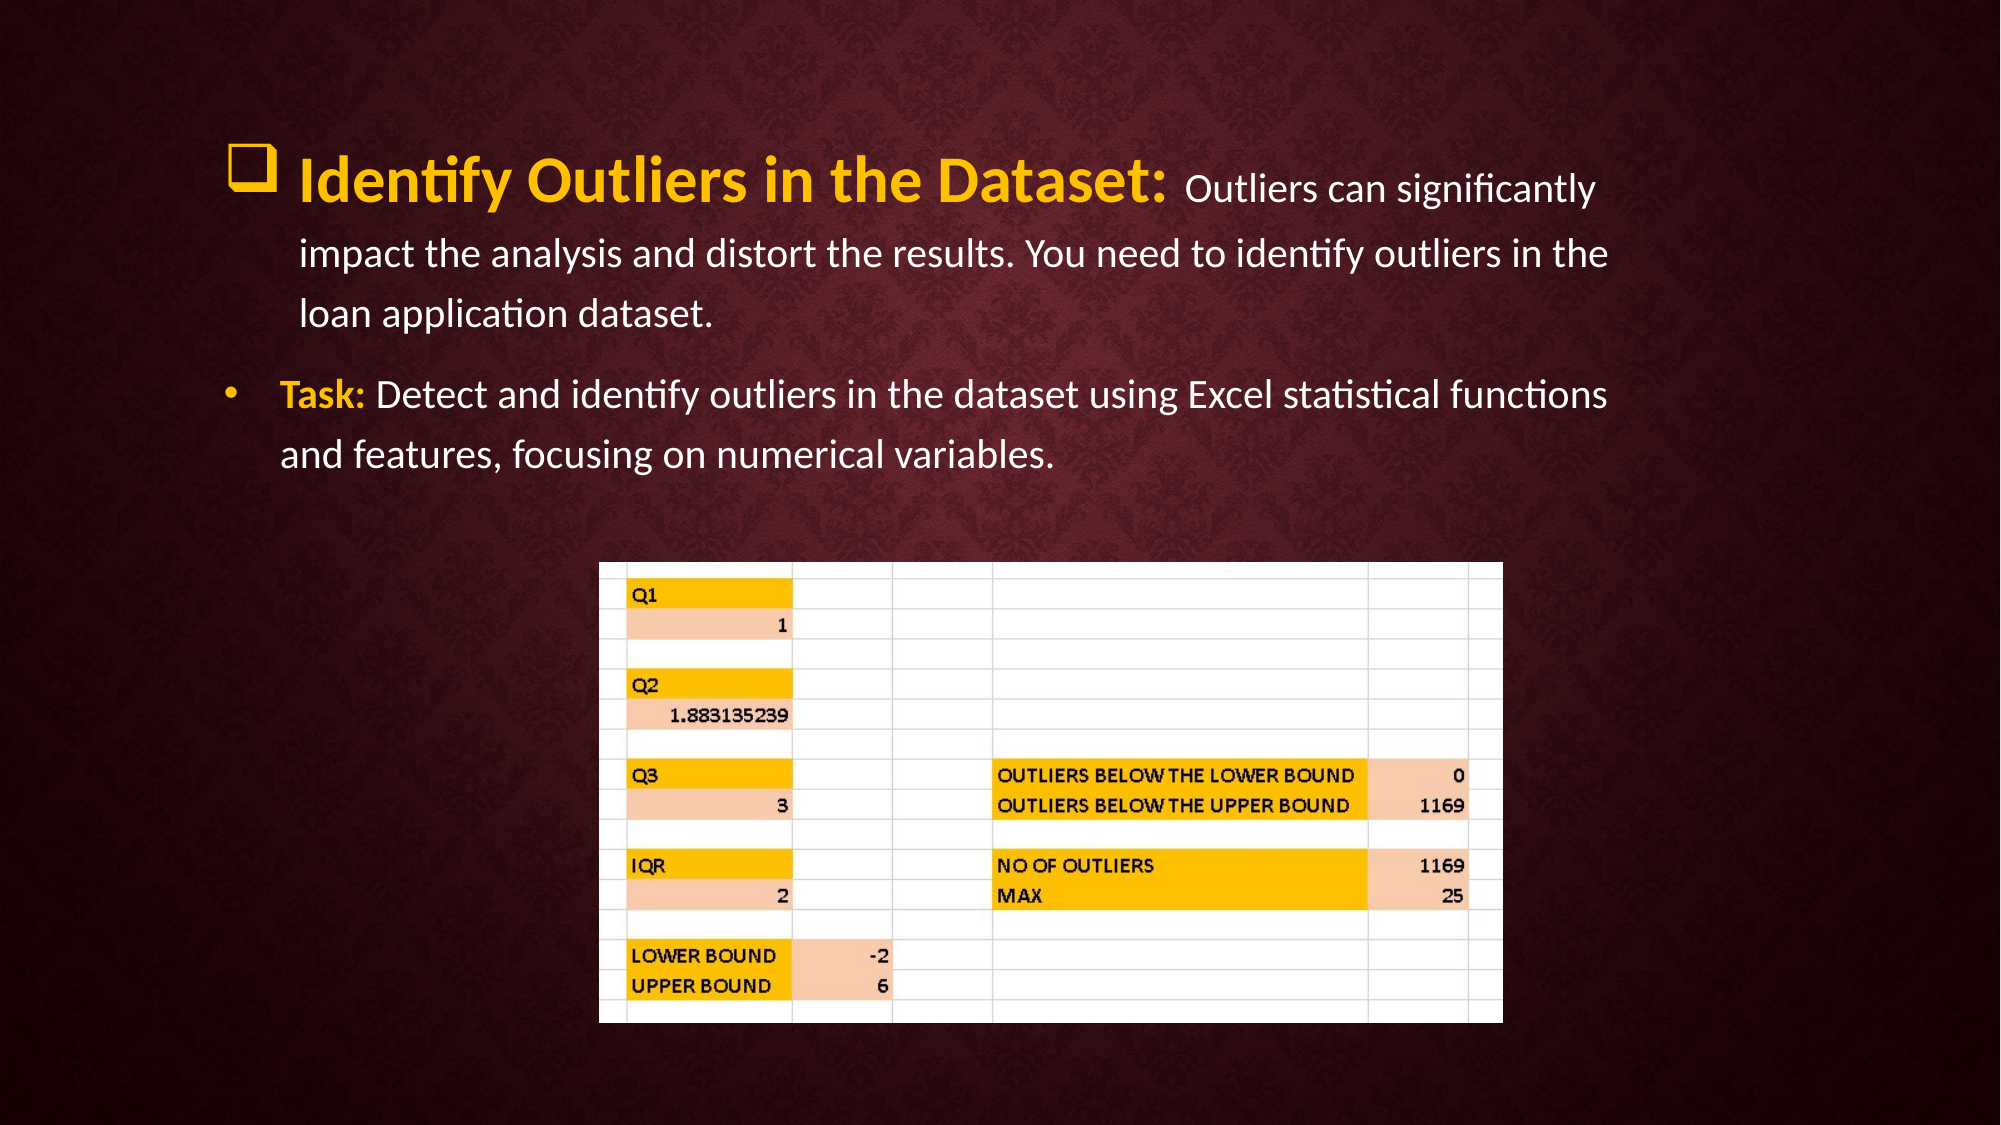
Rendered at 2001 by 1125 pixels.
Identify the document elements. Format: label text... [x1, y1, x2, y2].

picture [599, 561, 1503, 1023]
subtitle Identify Outliers in the Dataset: Outliers can significantly impact the analysis and distort the results. You need to identify outliers in the loan application dataset. Task: Detect and identify outliers in the dataset using Excel statistical functions and features, focusing on numerical variables. [208, 112, 1691, 516]
